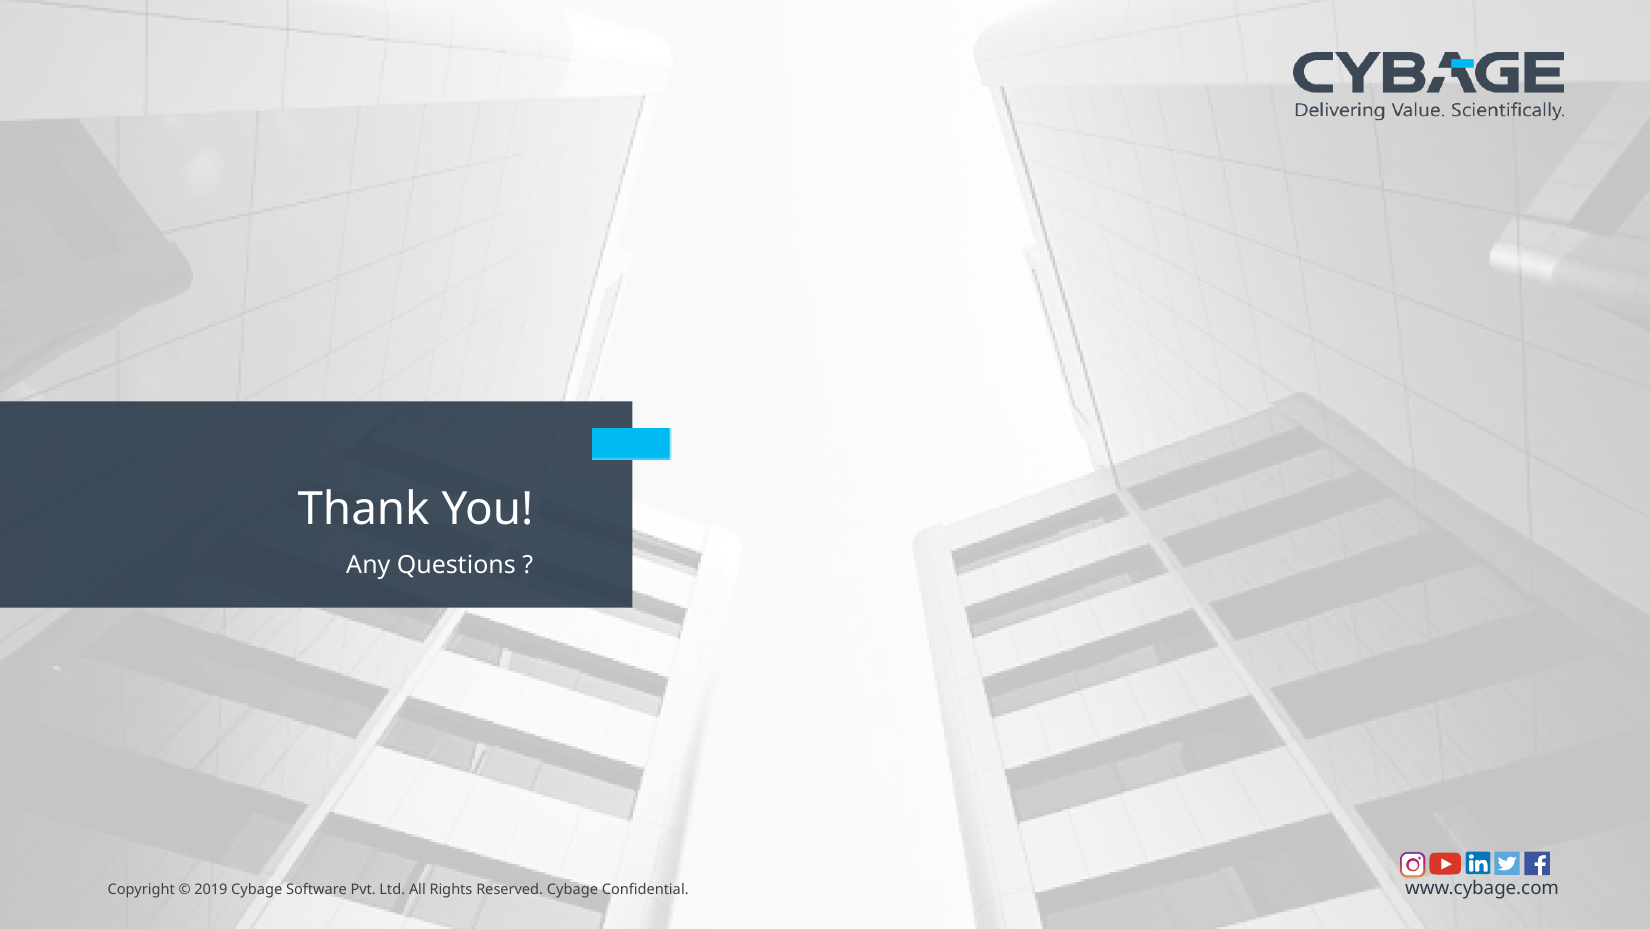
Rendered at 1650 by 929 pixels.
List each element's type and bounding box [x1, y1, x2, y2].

text_box [1399, 851, 1551, 878]
picture [0, 0, 1650, 929]
